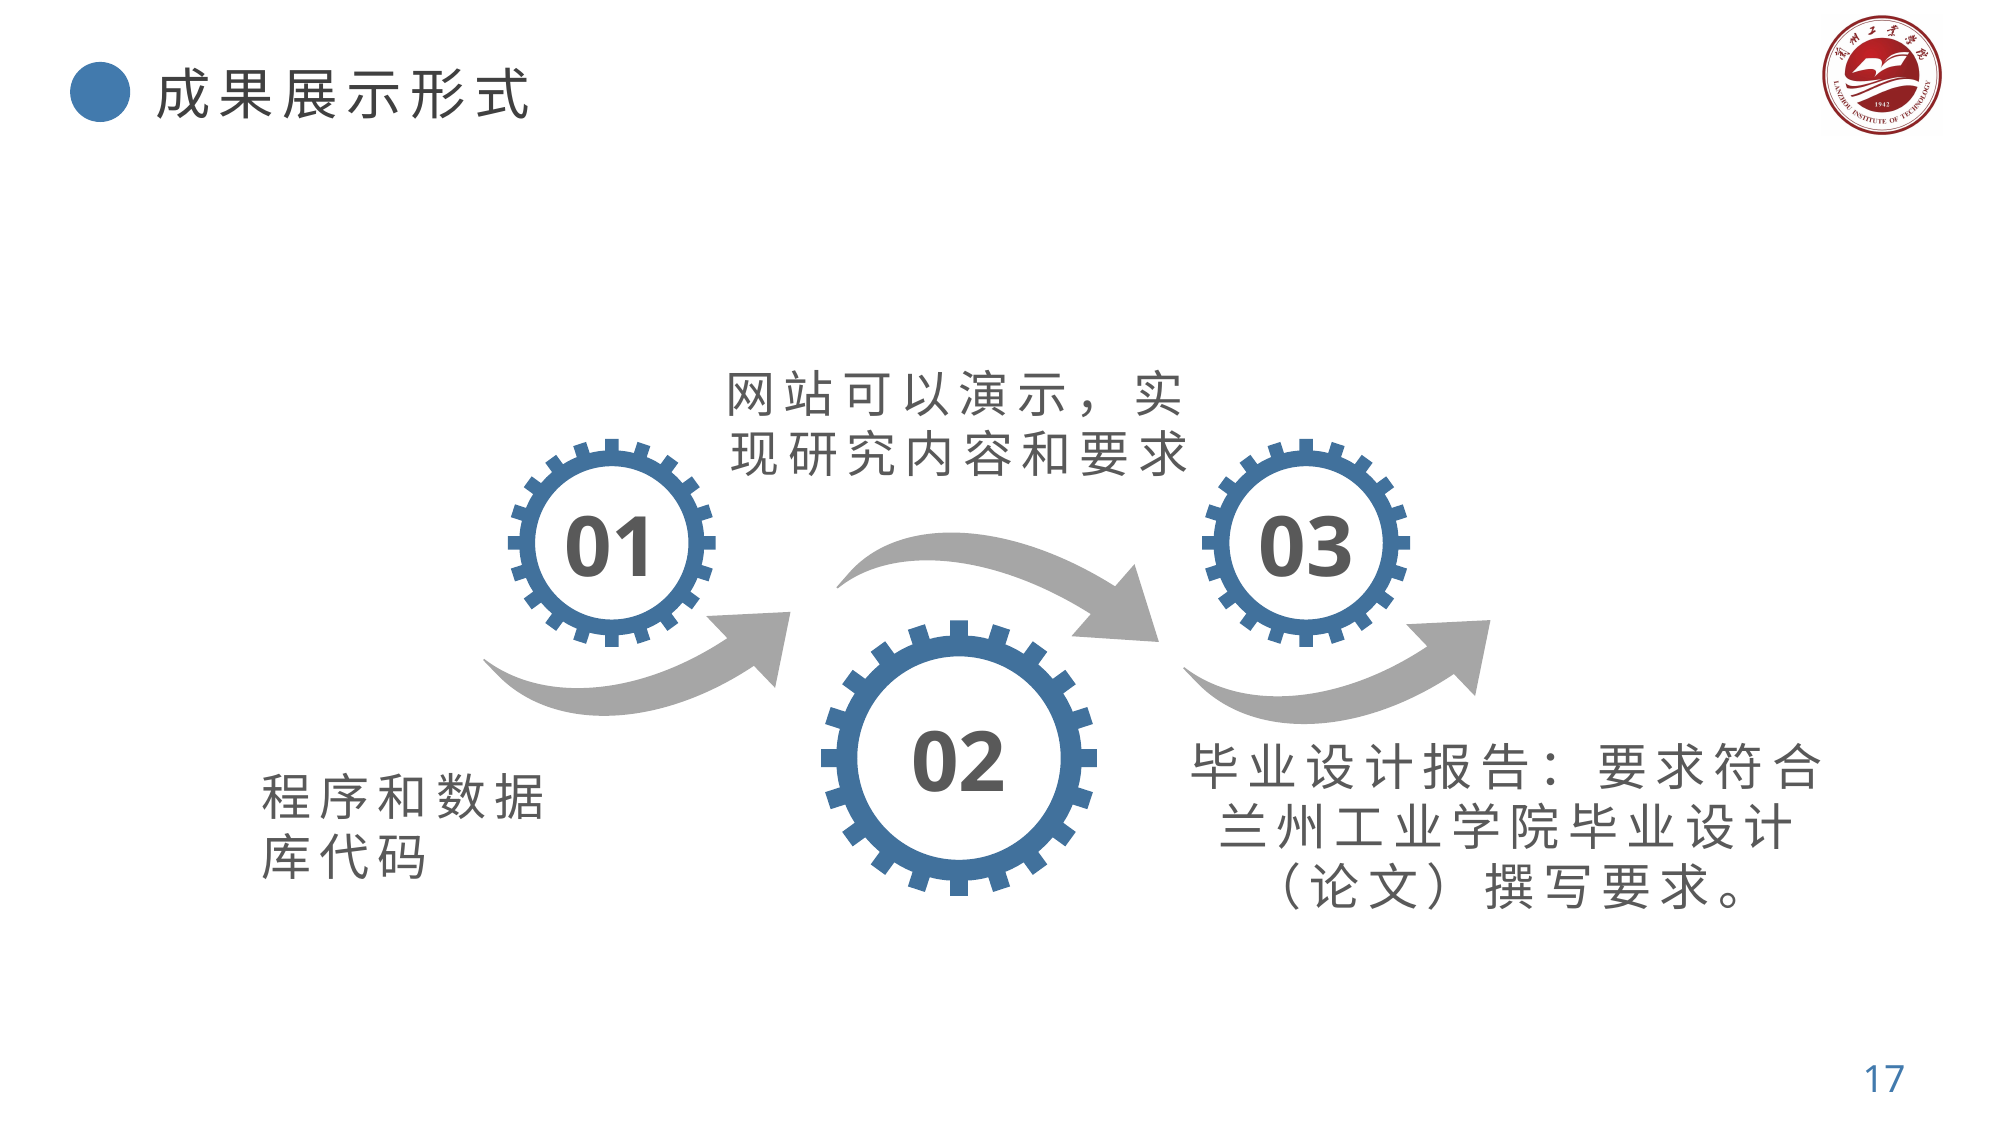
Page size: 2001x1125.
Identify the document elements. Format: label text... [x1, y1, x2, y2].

text_box 01 [506, 437, 717, 648]
text_box 成果展示形式 [140, 51, 545, 133]
text_box 程序和数据库代码 [246, 757, 616, 893]
text_box [1181, 618, 1492, 726]
text_box [69, 60, 132, 124]
text_box 02 [820, 619, 1098, 898]
text_box [481, 610, 792, 717]
picture [1821, 14, 1943, 136]
text_box [834, 531, 1161, 644]
text_box 网站可以演示，实现研究内容和要求 [691, 355, 1227, 491]
text_box 03 [1201, 437, 1412, 648]
text_box 毕业设计报告：要求符合兰州工业学院毕业设计（论文）撰写要求。 [1158, 727, 1862, 923]
